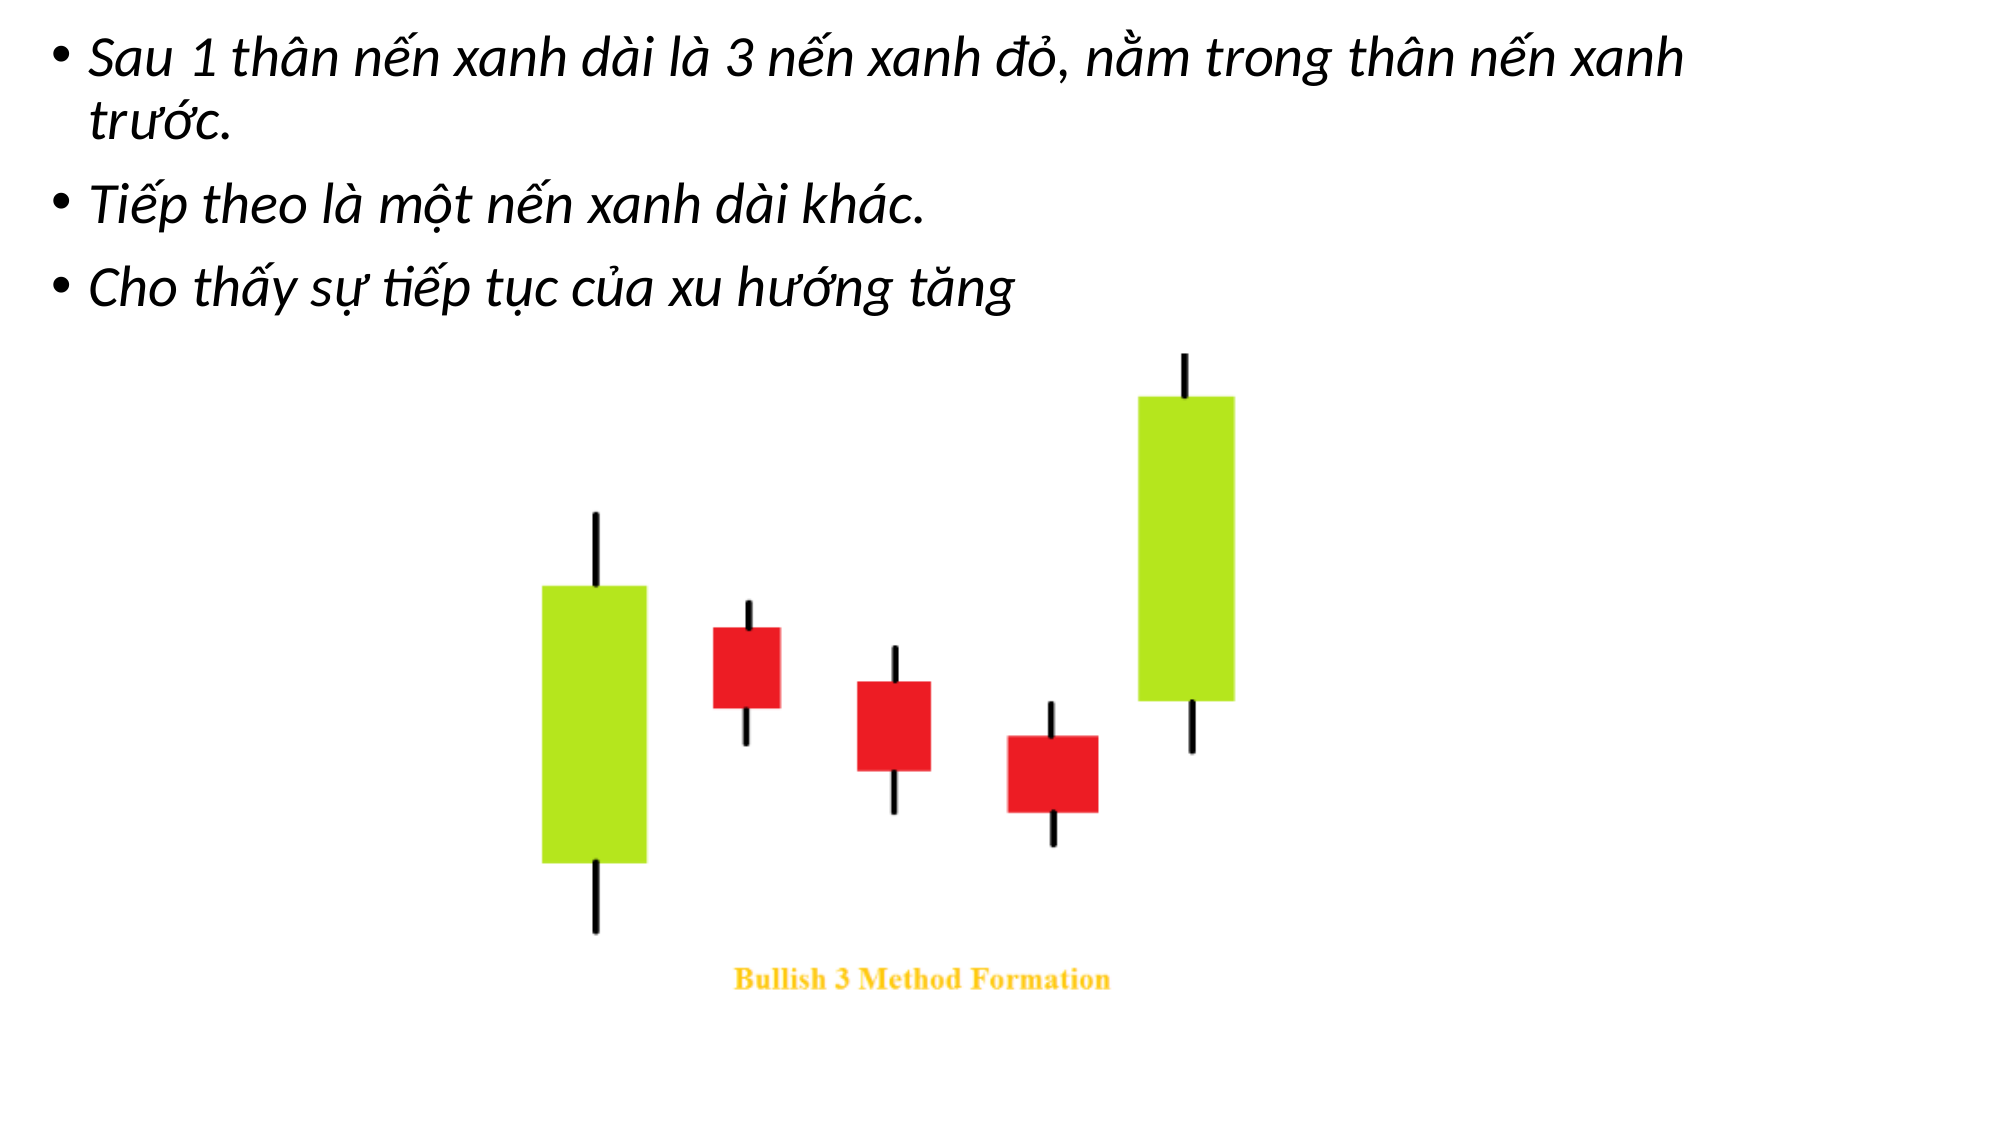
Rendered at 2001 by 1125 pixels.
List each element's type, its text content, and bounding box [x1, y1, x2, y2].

picture [185, 316, 1612, 1035]
list Sau 1 thân nến xanh dài là 3 nến xanh đỏ, nằm trong thân nến xanh trước. Tiếp theo là một nến xanh dài khác. Cho thấy sự tiếp tục của xu hướng tăng [36, 18, 1762, 341]
